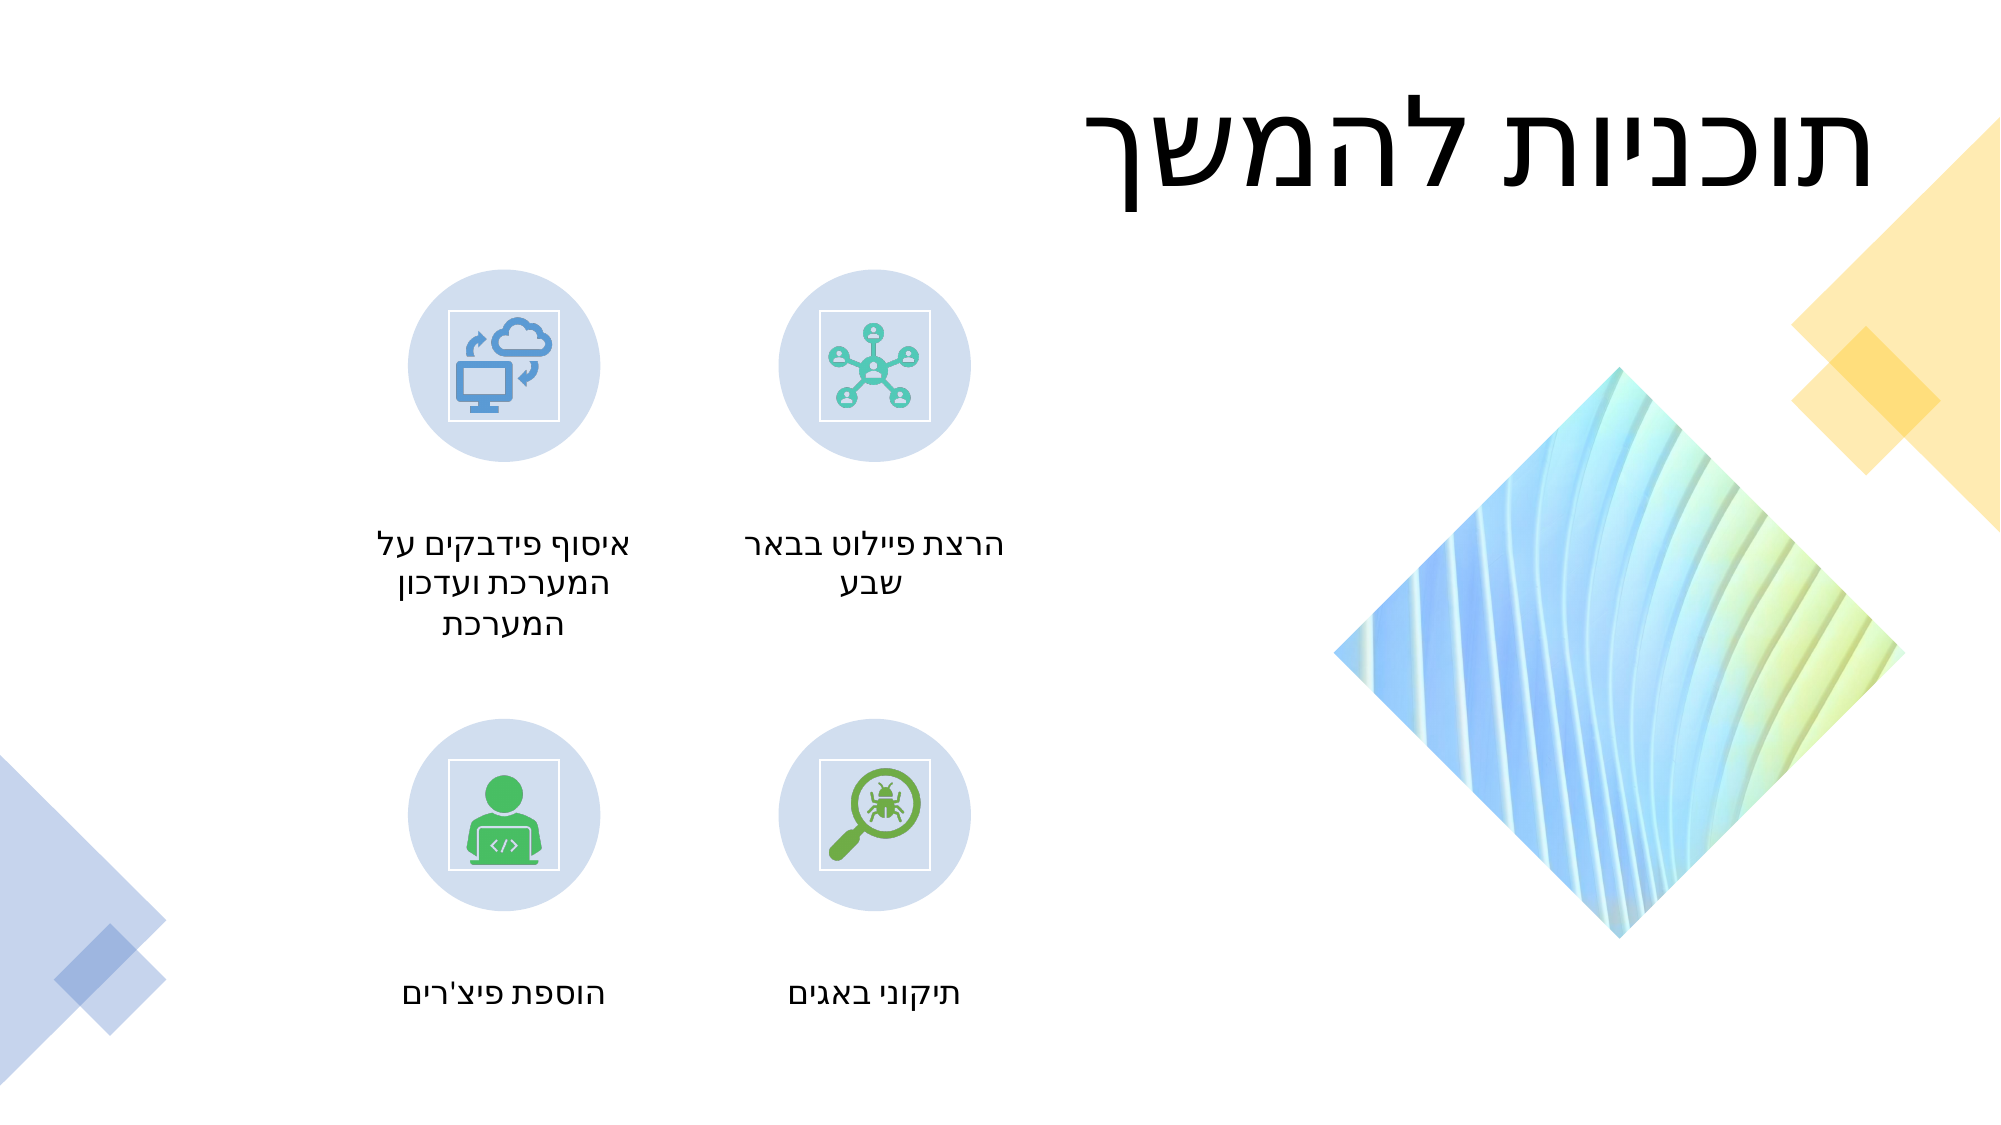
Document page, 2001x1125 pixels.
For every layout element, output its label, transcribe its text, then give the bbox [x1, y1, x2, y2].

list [219, 263, 1159, 1096]
picture [1333, 366, 1906, 939]
text_box [52, 921, 168, 1038]
text_box [0, 753, 168, 1088]
text_box [1789, 115, 2000, 535]
title תוכניות להמשך [105, 52, 1895, 240]
text_box [0, 0, 2000, 1125]
